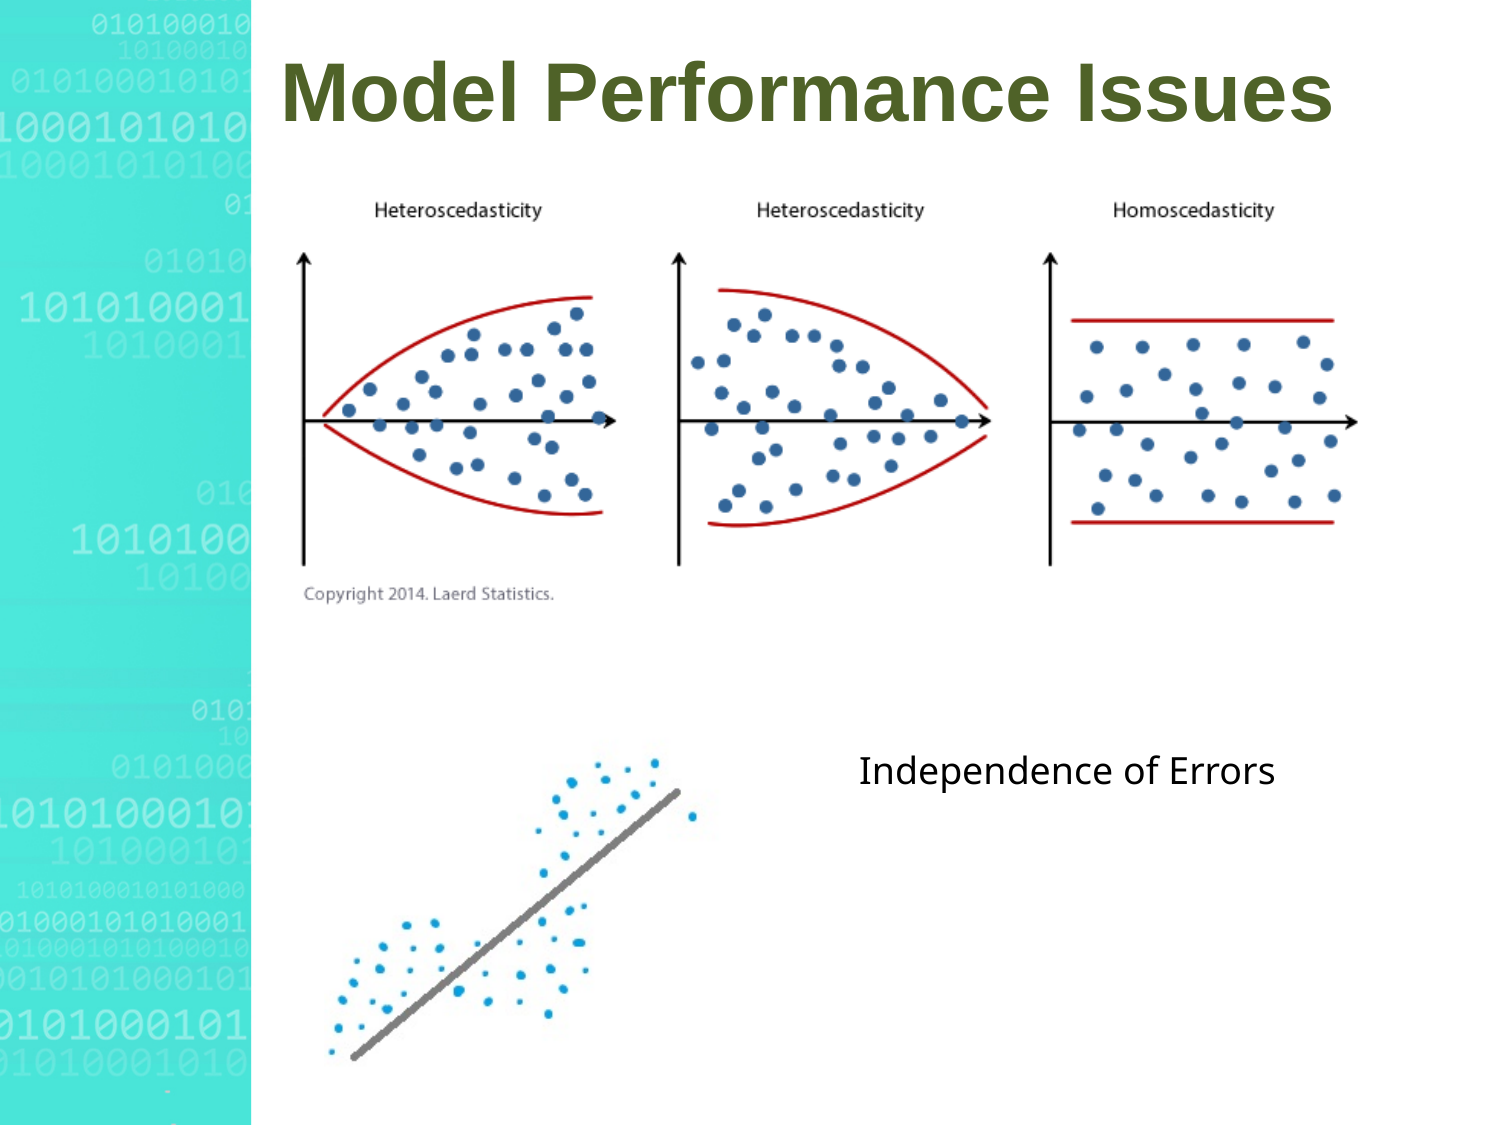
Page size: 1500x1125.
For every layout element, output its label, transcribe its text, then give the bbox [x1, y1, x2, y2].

text_box Independence of Errors [844, 739, 1367, 800]
title Model Performance Issues [265, 0, 1500, 176]
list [288, 195, 1367, 620]
picture [0, 0, 1500, 1125]
